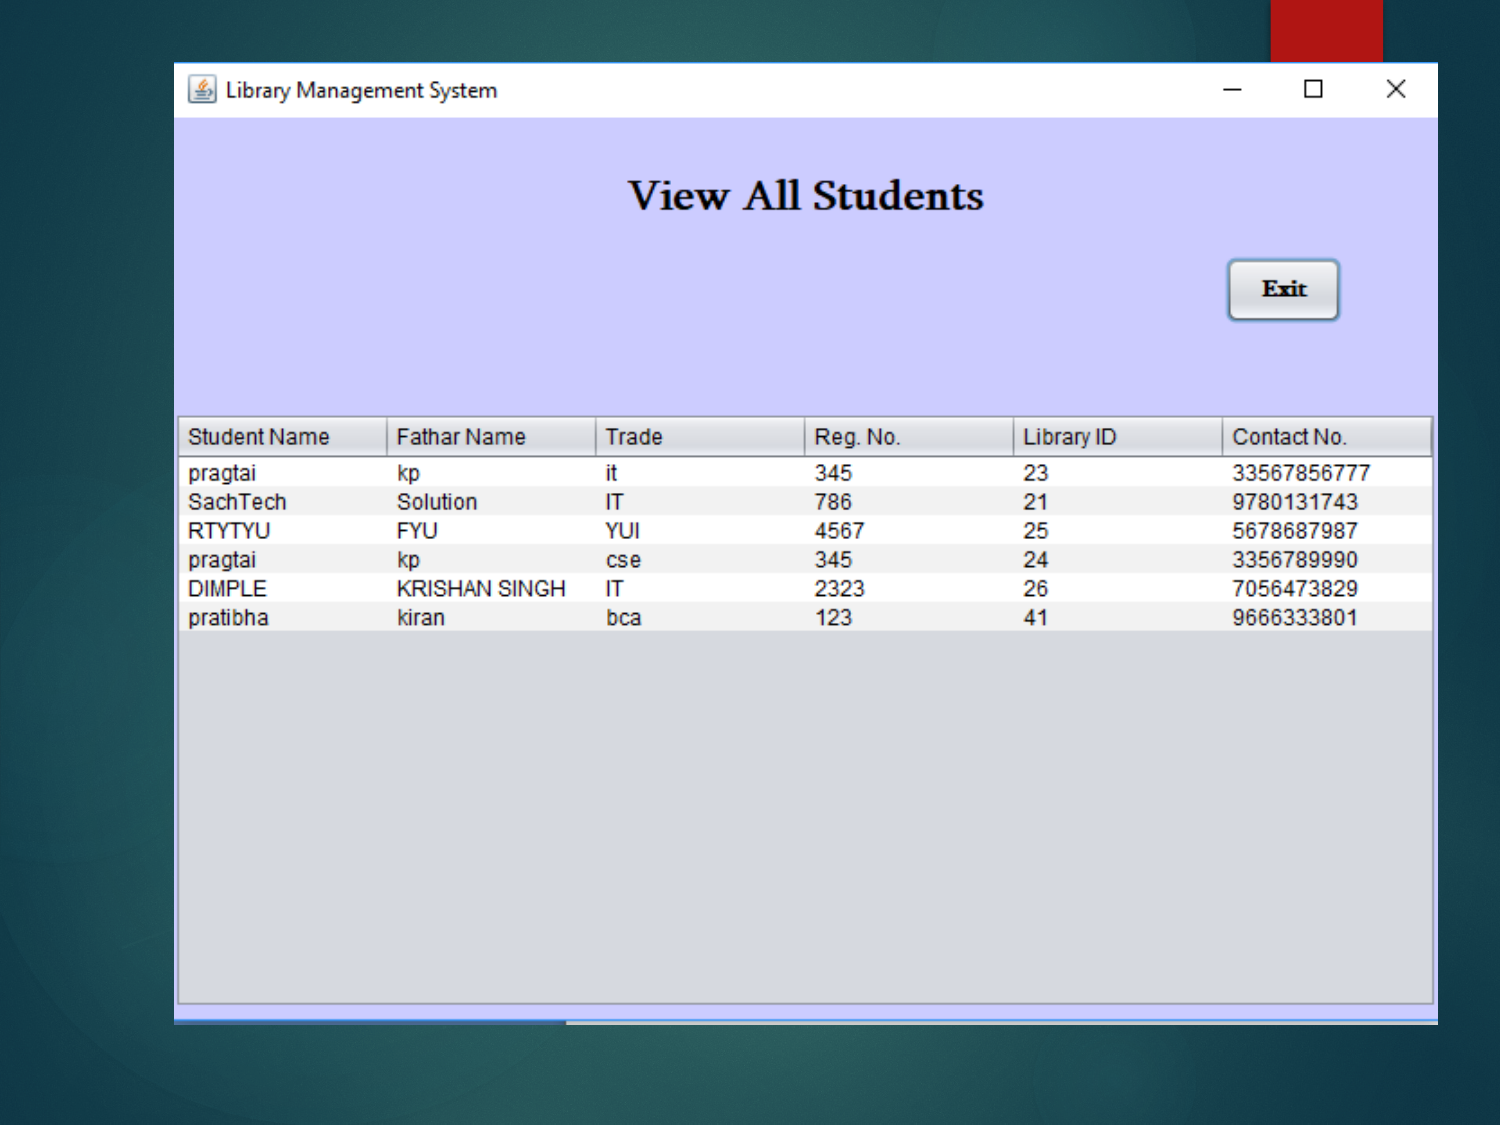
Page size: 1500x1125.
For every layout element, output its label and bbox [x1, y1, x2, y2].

picture [174, 62, 1438, 1026]
